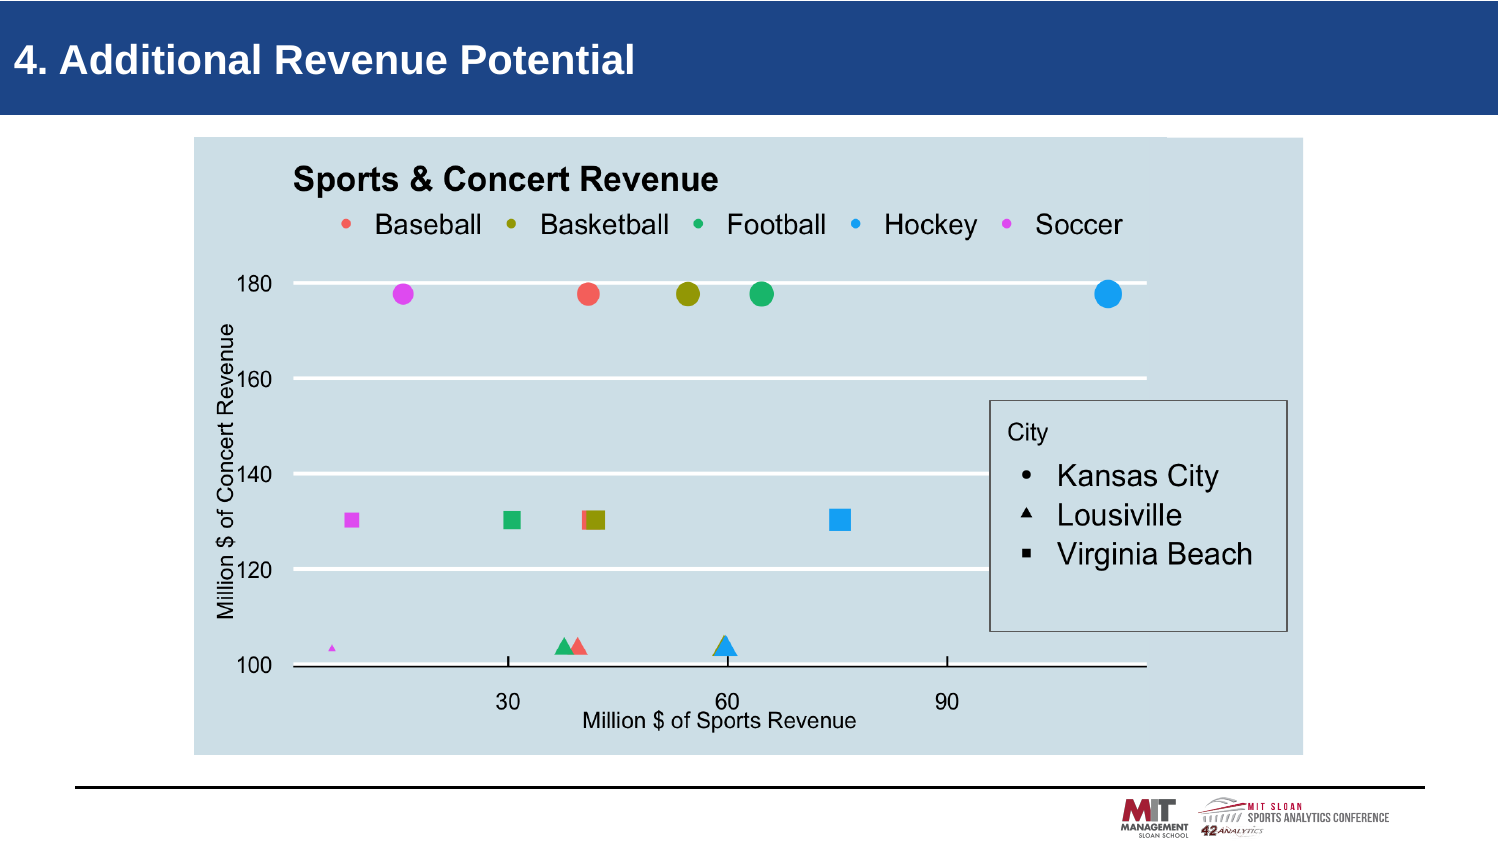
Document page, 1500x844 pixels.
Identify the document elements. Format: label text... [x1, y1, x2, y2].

picture [1093, 774, 1389, 844]
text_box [194, 137, 1304, 756]
text_box 4. Additional Revenue Potential [0, 0, 1499, 116]
